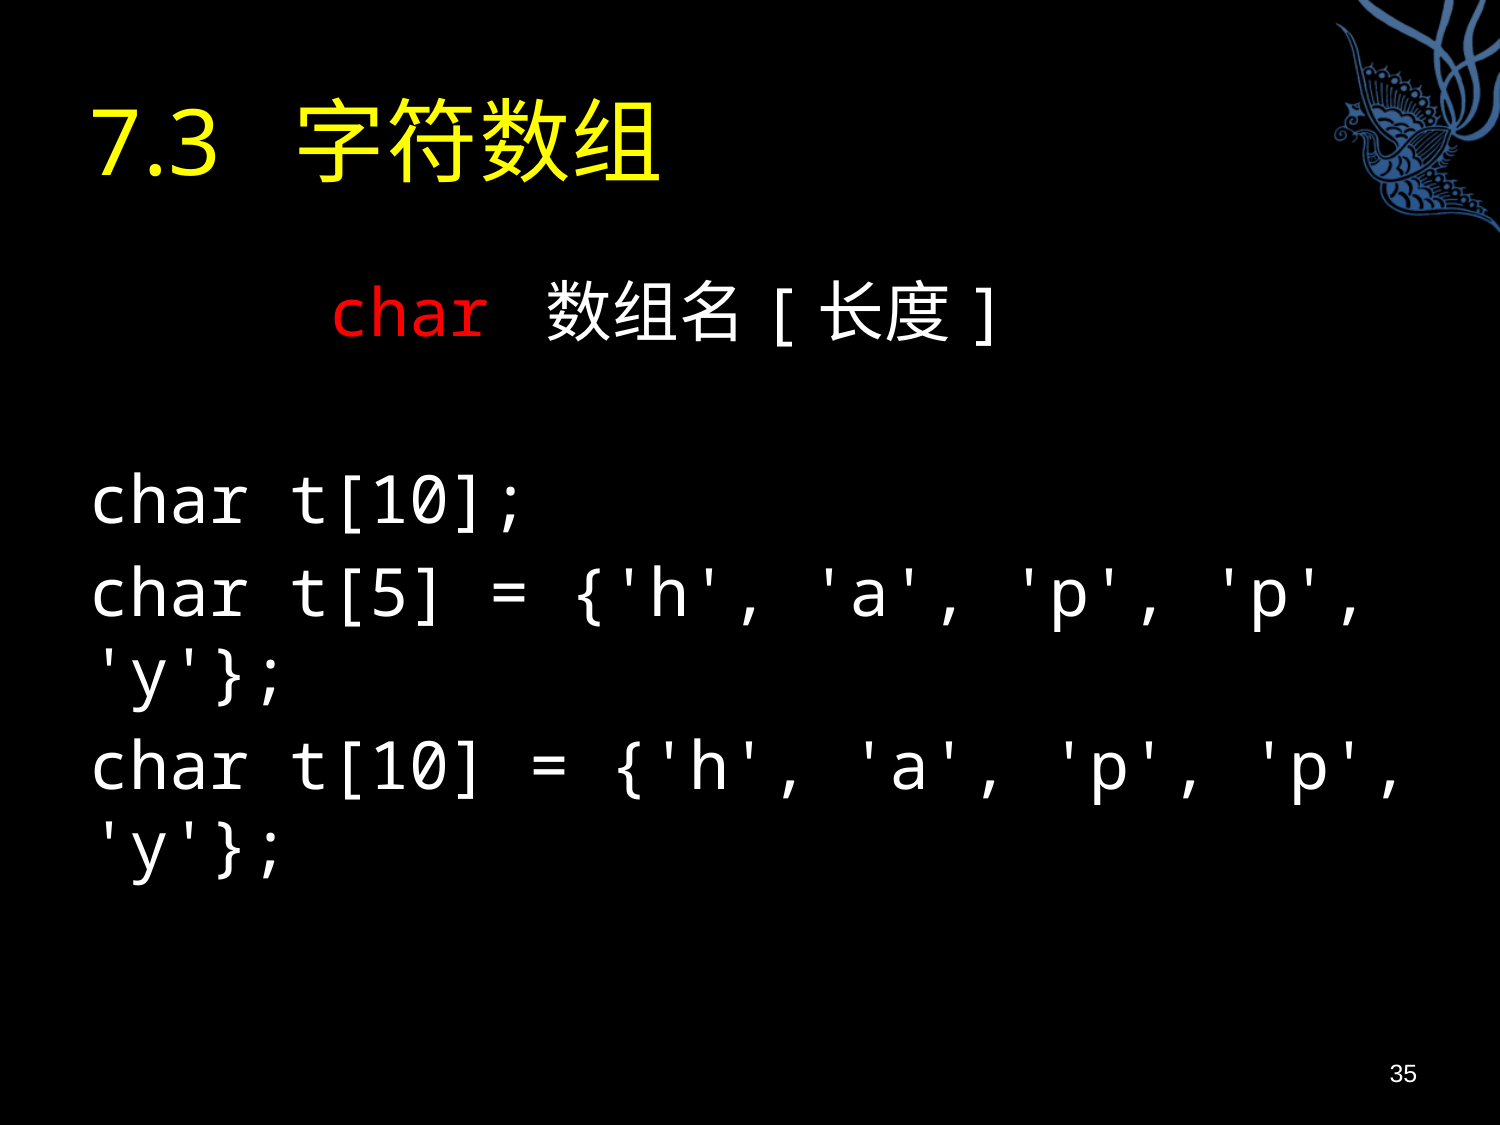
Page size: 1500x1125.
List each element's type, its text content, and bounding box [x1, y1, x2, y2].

list char 数组名[长度] char t[10]; char t[5] = {'h', 'a', 'p', 'p', 'y'}; char t[10] = {'h', 'a', 'p', 'p', 'y'}; [75, 262, 1425, 1005]
slide_number 35 [1074, 1042, 1425, 1103]
title 7.3 字符数组 [75, 45, 1351, 233]
